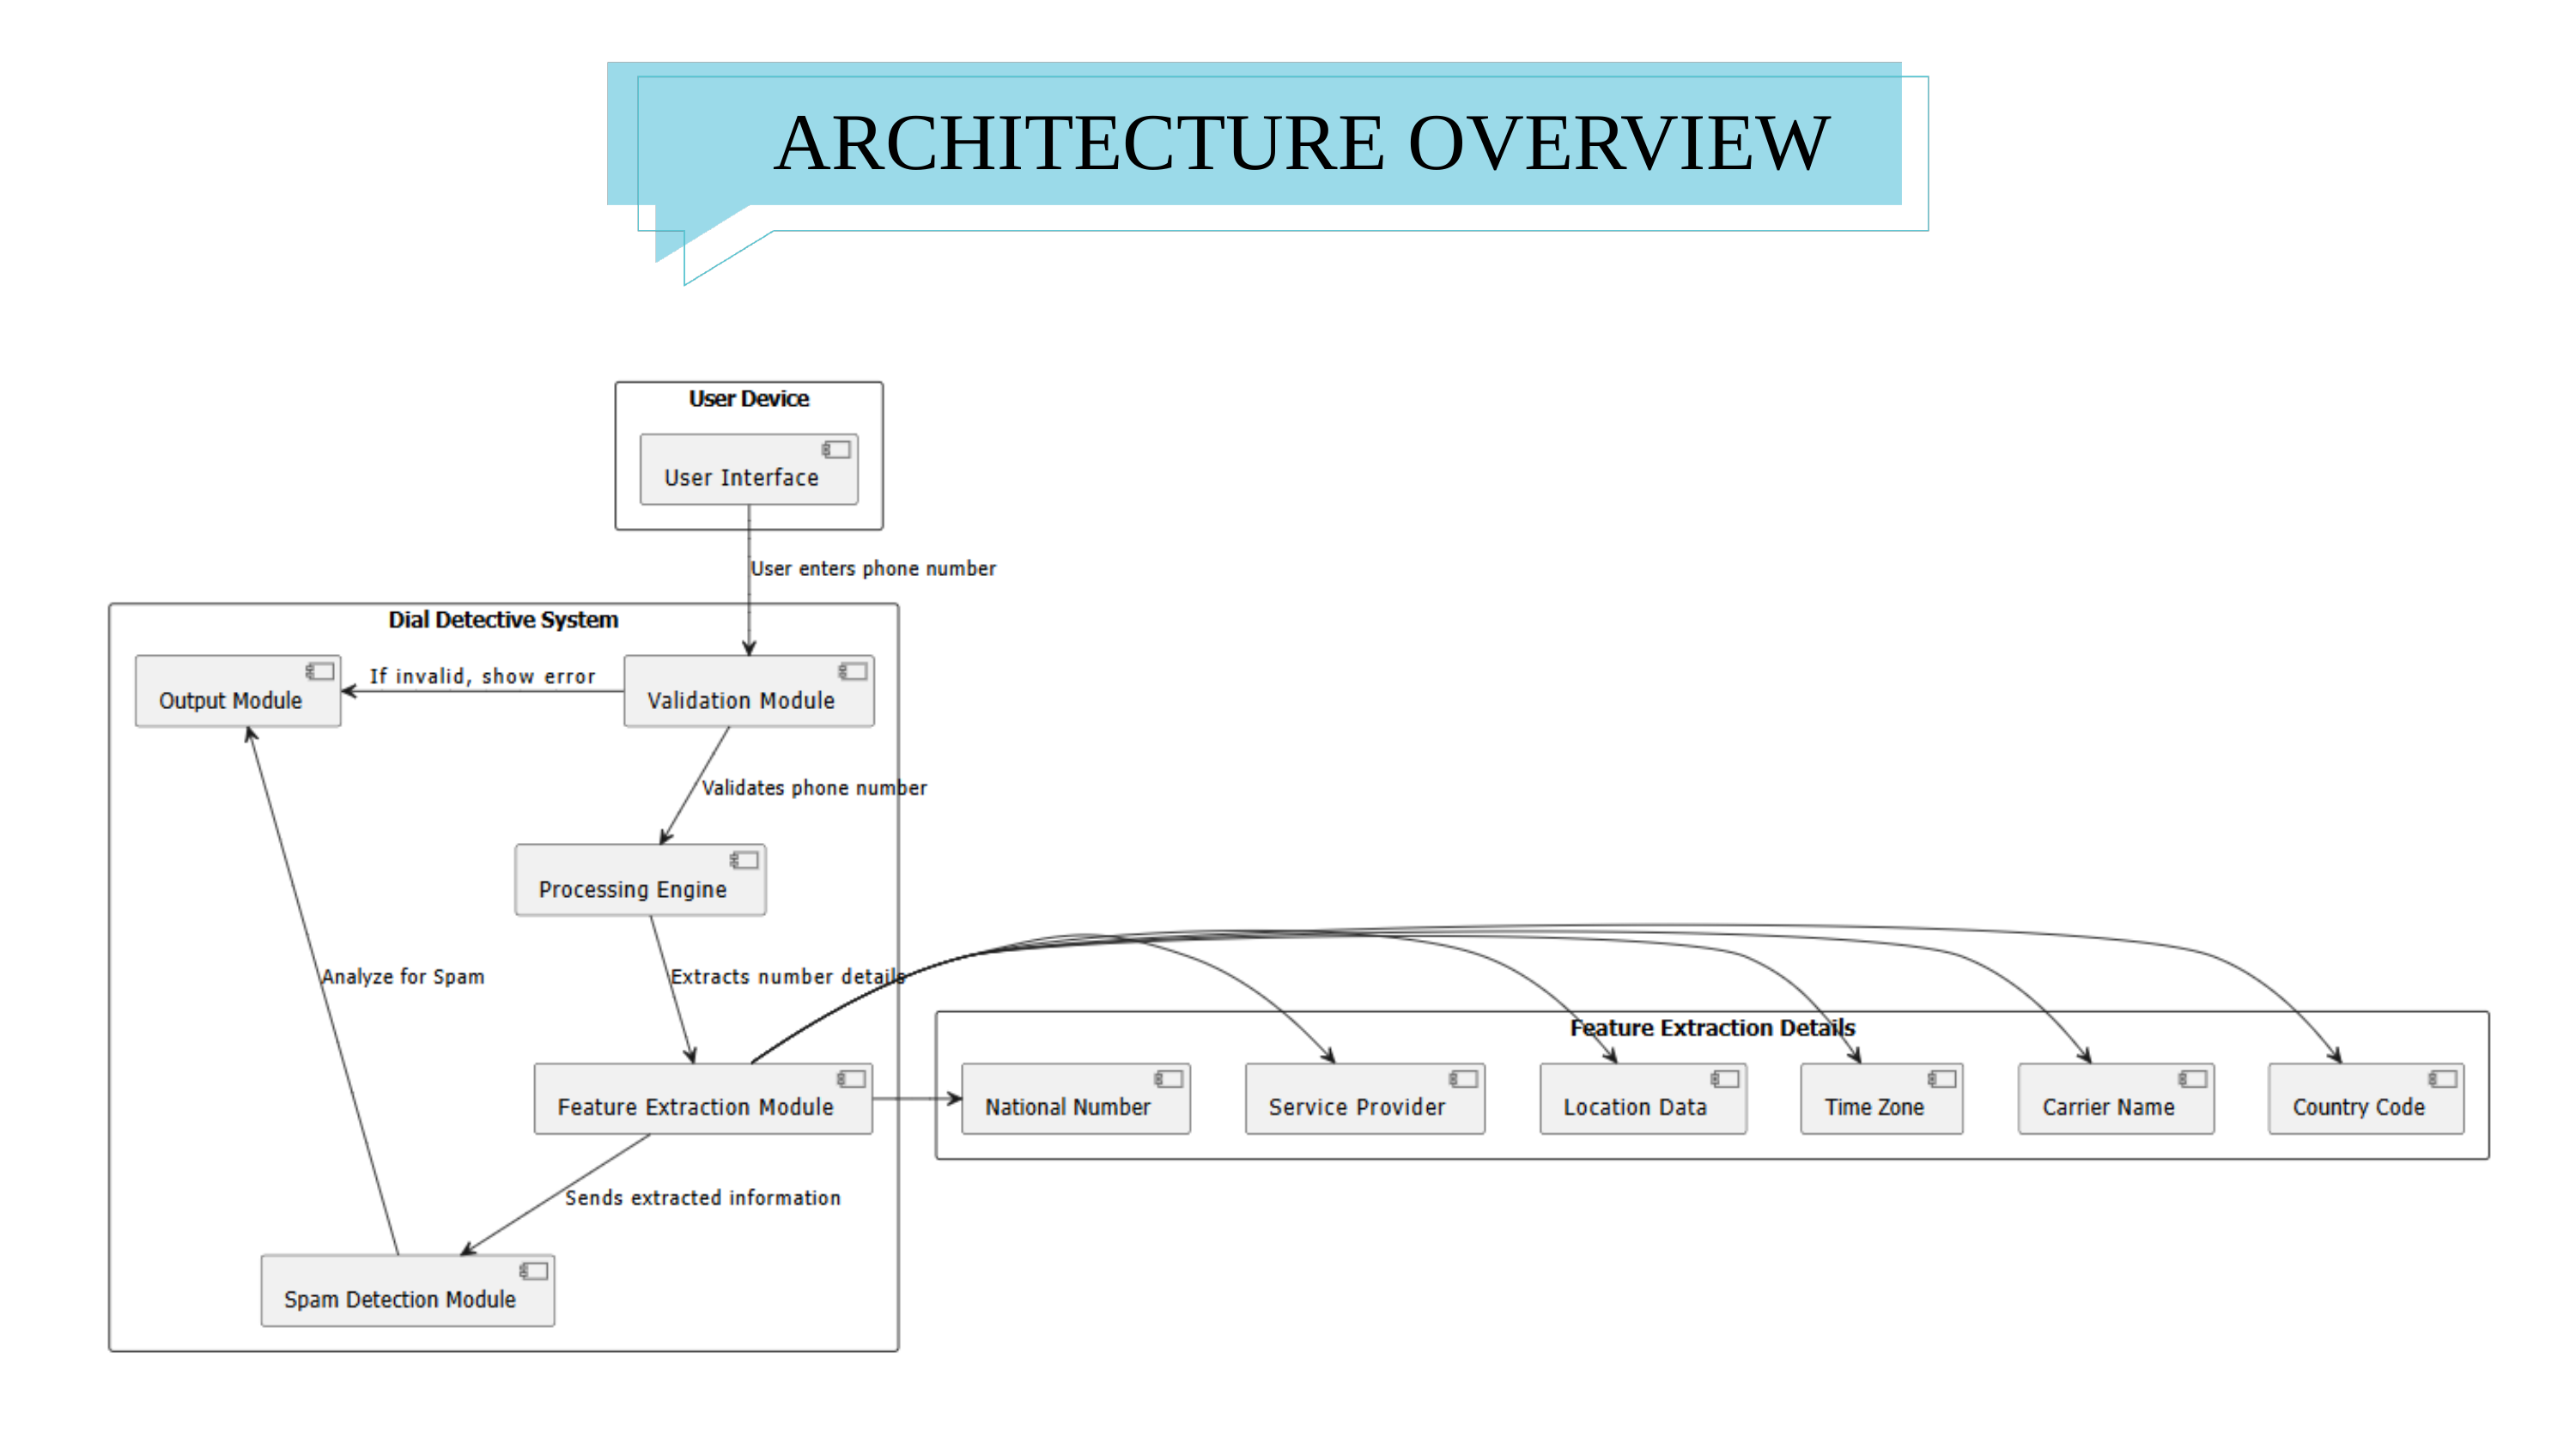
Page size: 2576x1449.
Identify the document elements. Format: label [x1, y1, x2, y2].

text_box [635, 60, 1944, 301]
text_box [606, 39, 1903, 263]
text_box [704, 99, 1903, 209]
text_box [62, 349, 2539, 1391]
